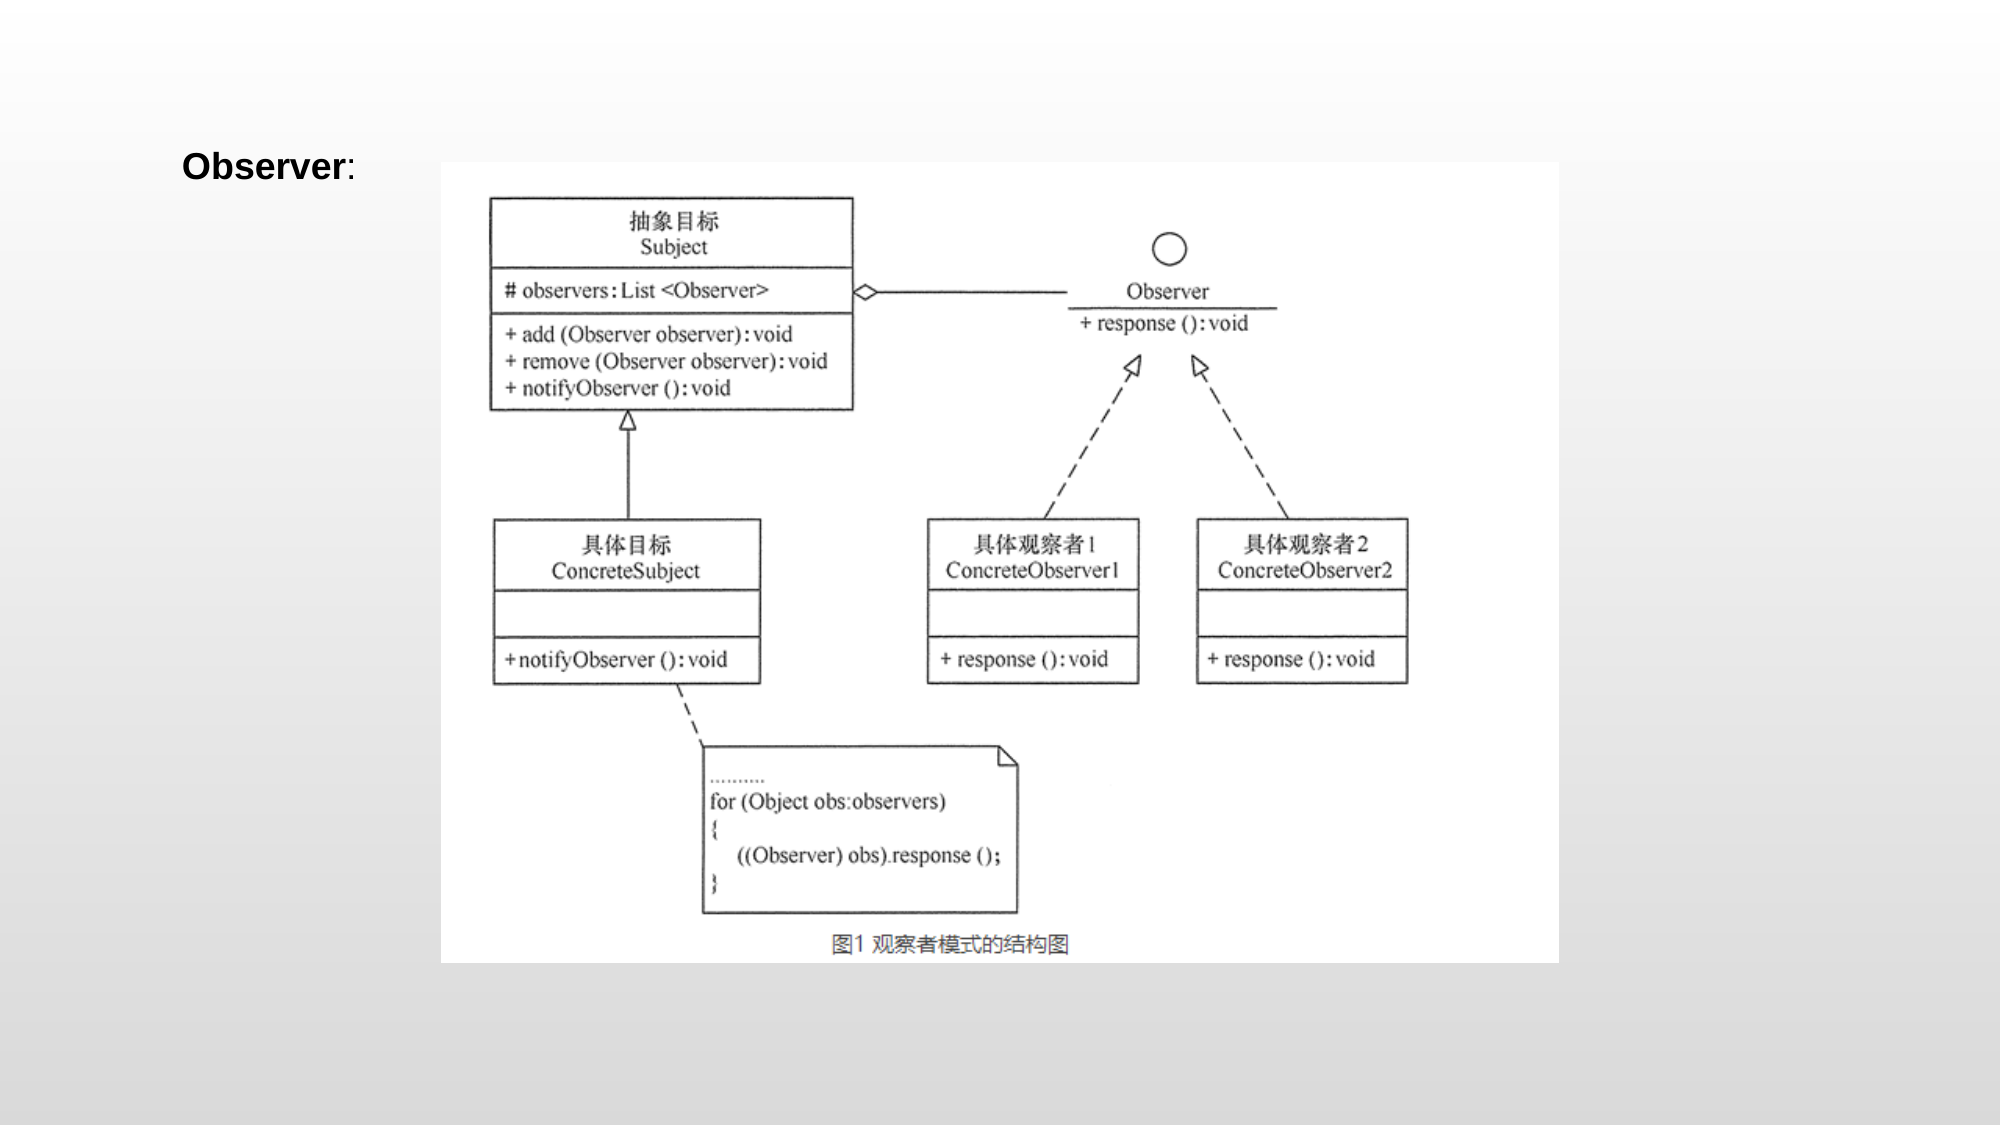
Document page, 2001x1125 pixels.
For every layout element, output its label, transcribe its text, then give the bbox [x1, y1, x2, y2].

picture [441, 162, 1559, 963]
text_box Observer: [167, 134, 372, 195]
